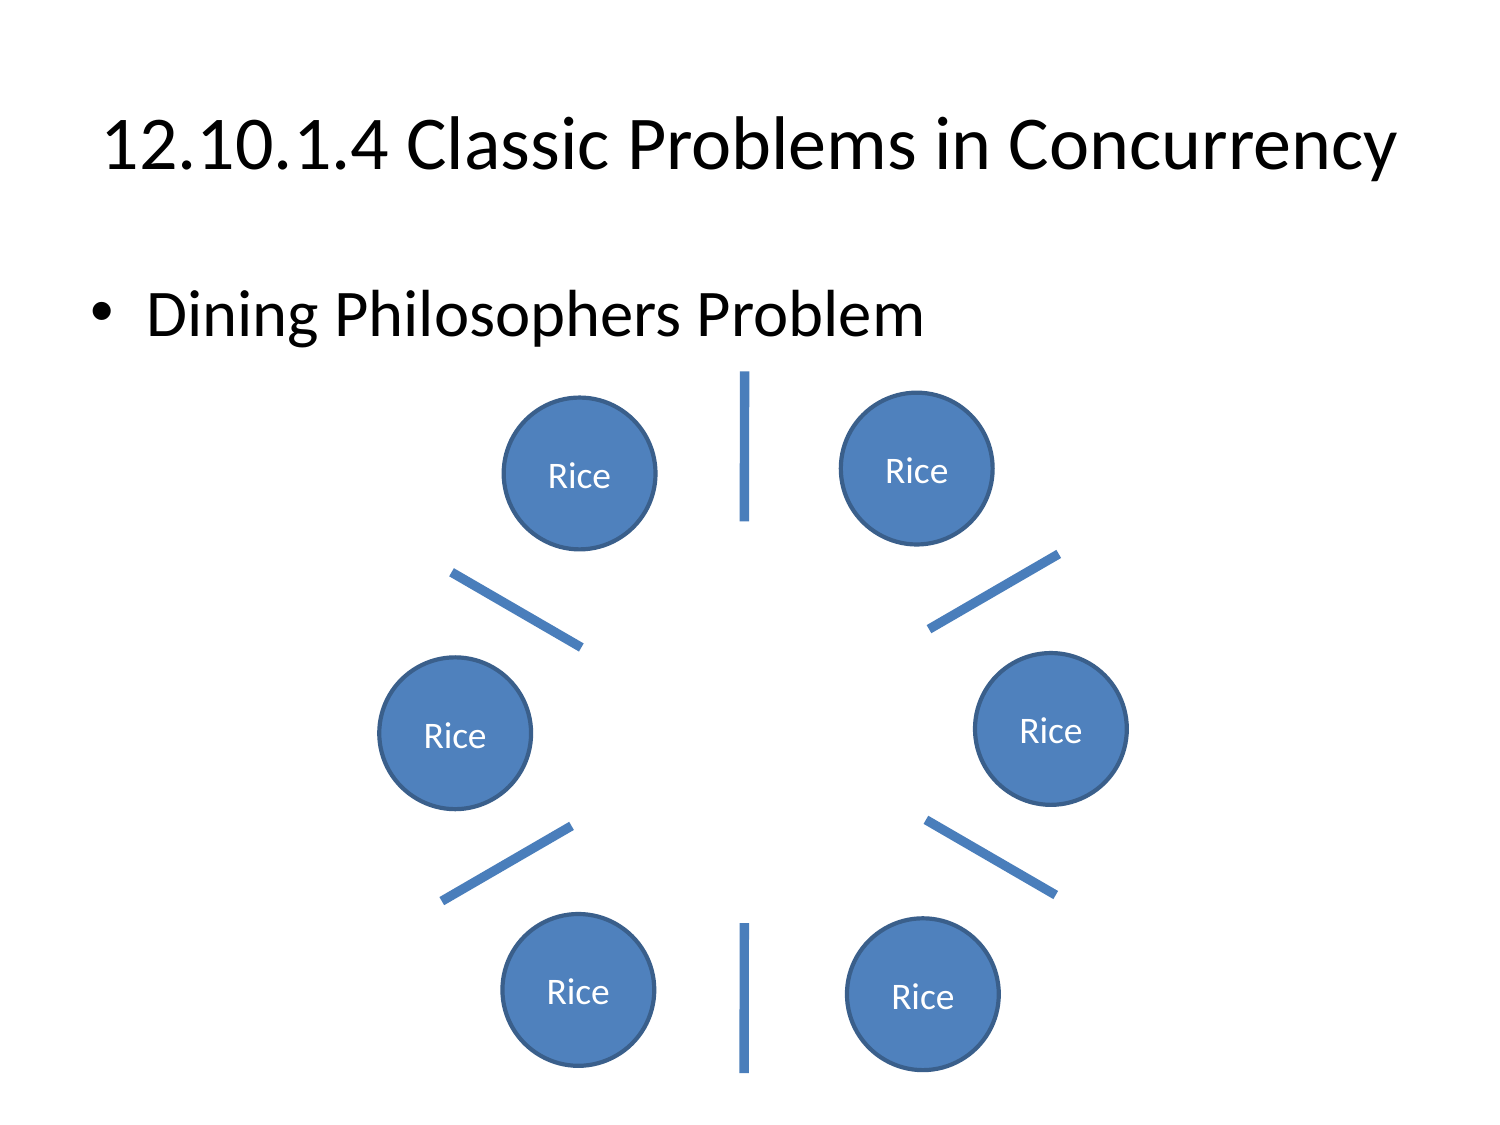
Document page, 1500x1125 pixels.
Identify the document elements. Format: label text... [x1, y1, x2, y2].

text_box Rice [844, 916, 1001, 1073]
text_box Rice [377, 655, 534, 812]
title 12.10.1.4 Classic Problems in Concurrency [75, 45, 1425, 233]
text_box Rice [838, 390, 995, 547]
text_box Rice [501, 395, 658, 552]
text_box Rice [972, 650, 1129, 807]
text_box Rice [500, 911, 657, 1068]
list Dining Philosophers Problem [75, 262, 1425, 390]
